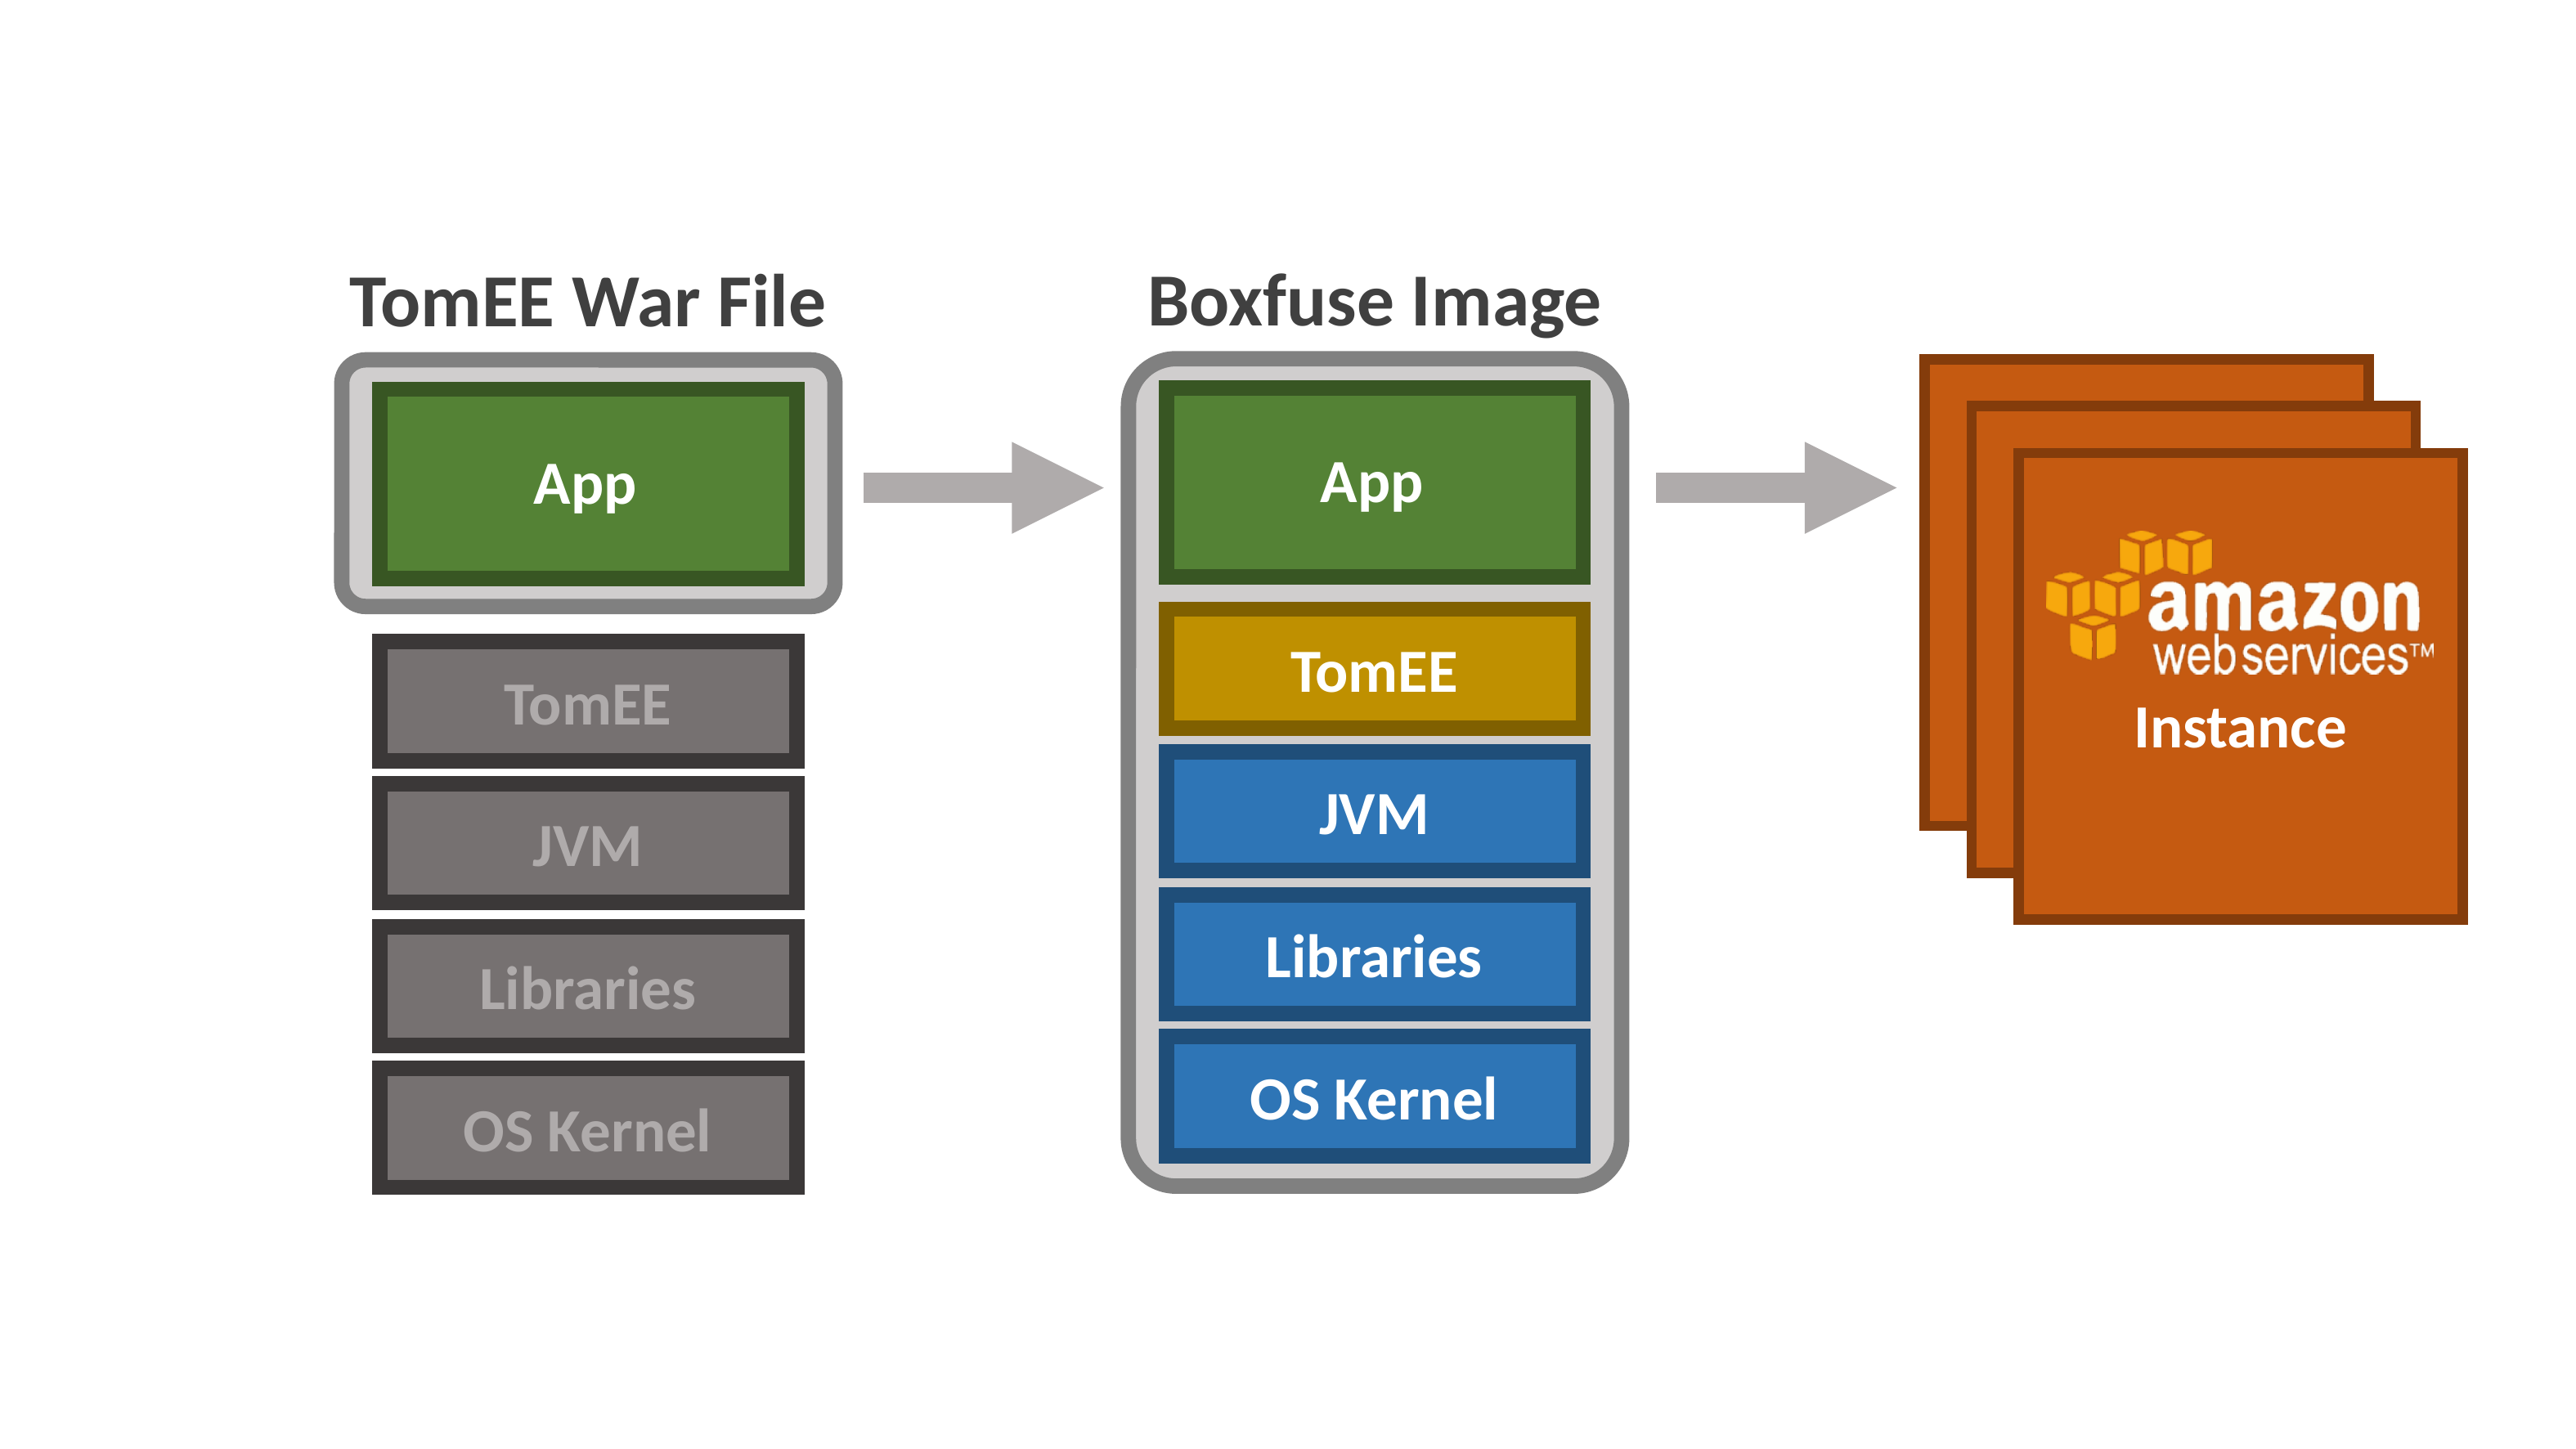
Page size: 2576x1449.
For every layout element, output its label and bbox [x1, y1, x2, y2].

text_box [334, 245, 843, 1187]
text_box [1120, 244, 1630, 1187]
text_box [1924, 359, 2463, 920]
picture [2046, 531, 2434, 675]
